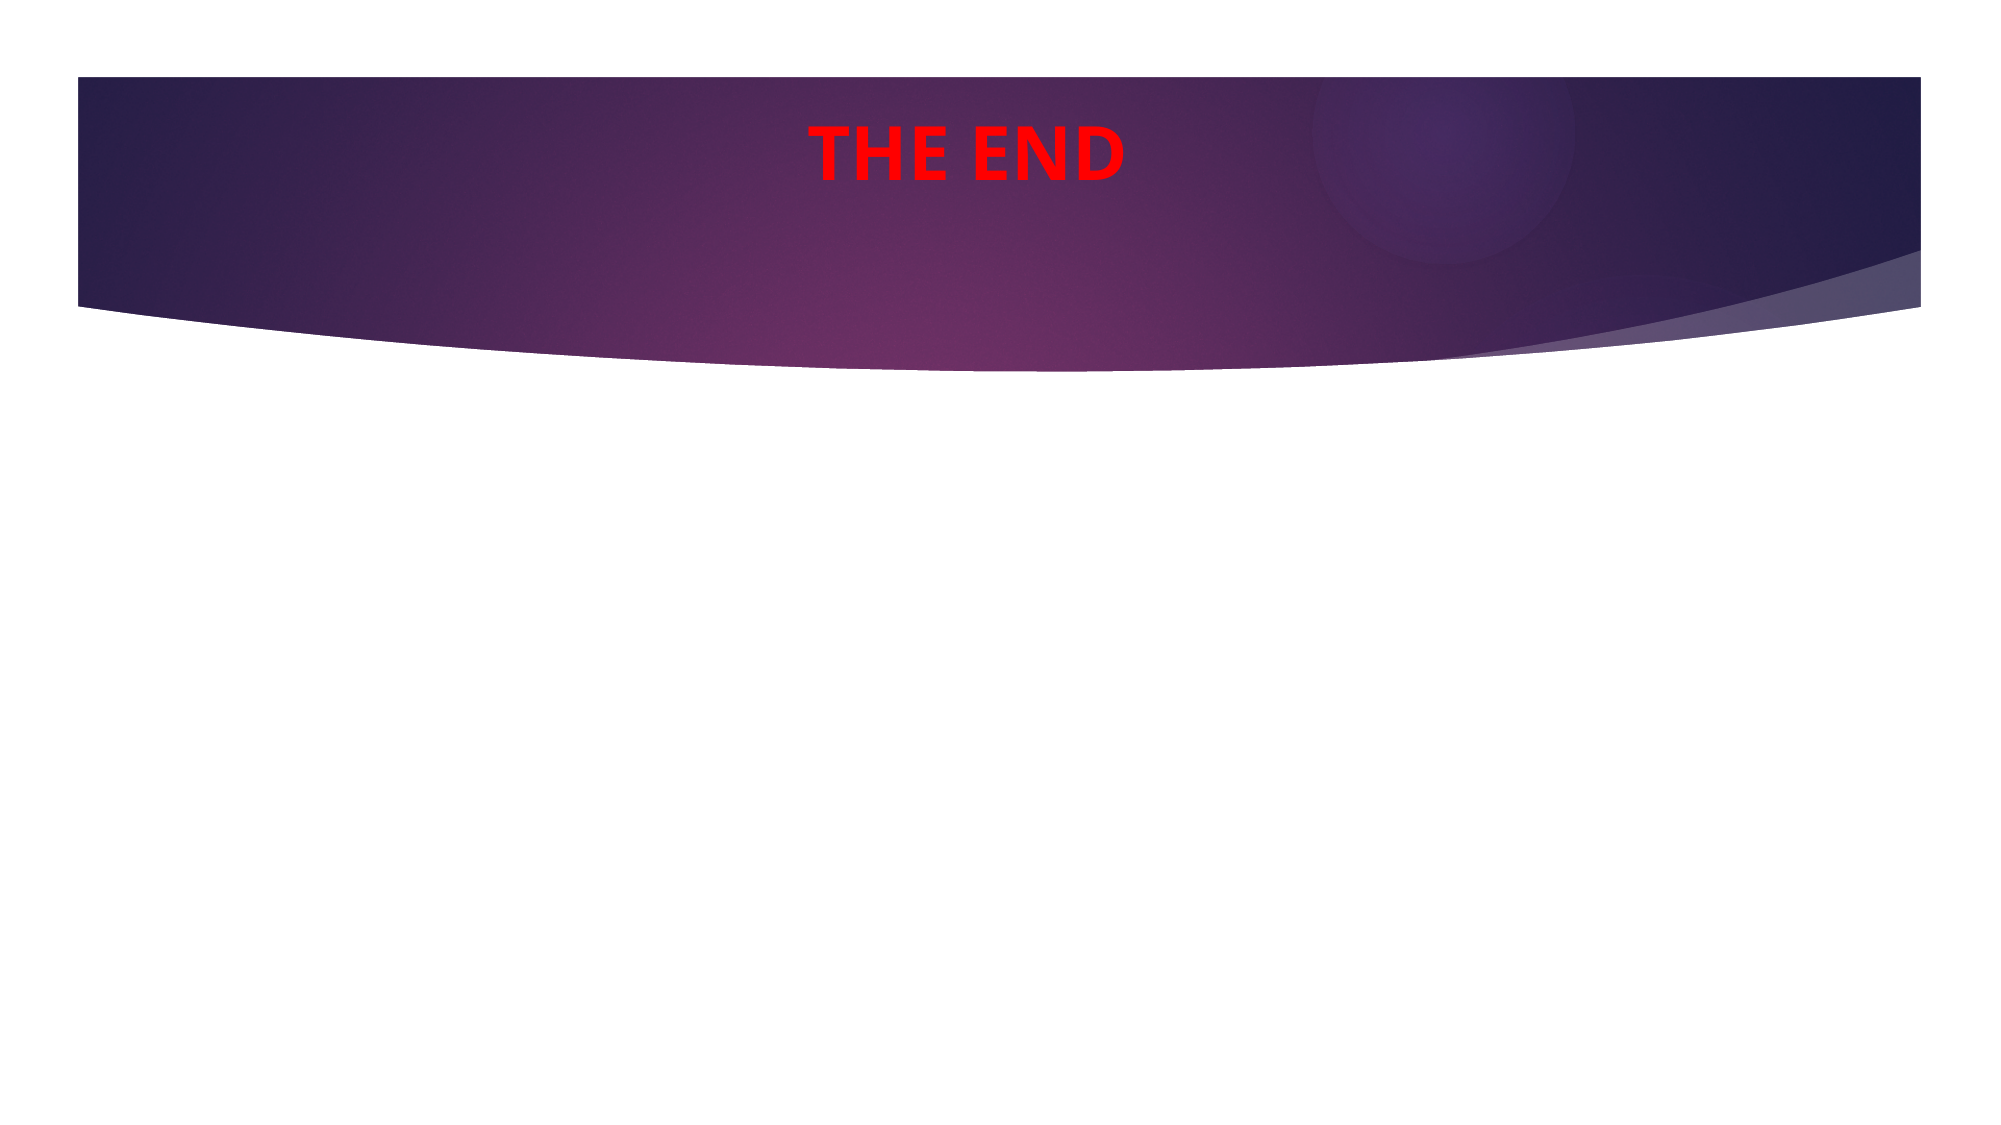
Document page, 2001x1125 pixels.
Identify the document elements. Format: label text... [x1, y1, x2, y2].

list THE END [180, 97, 1756, 319]
